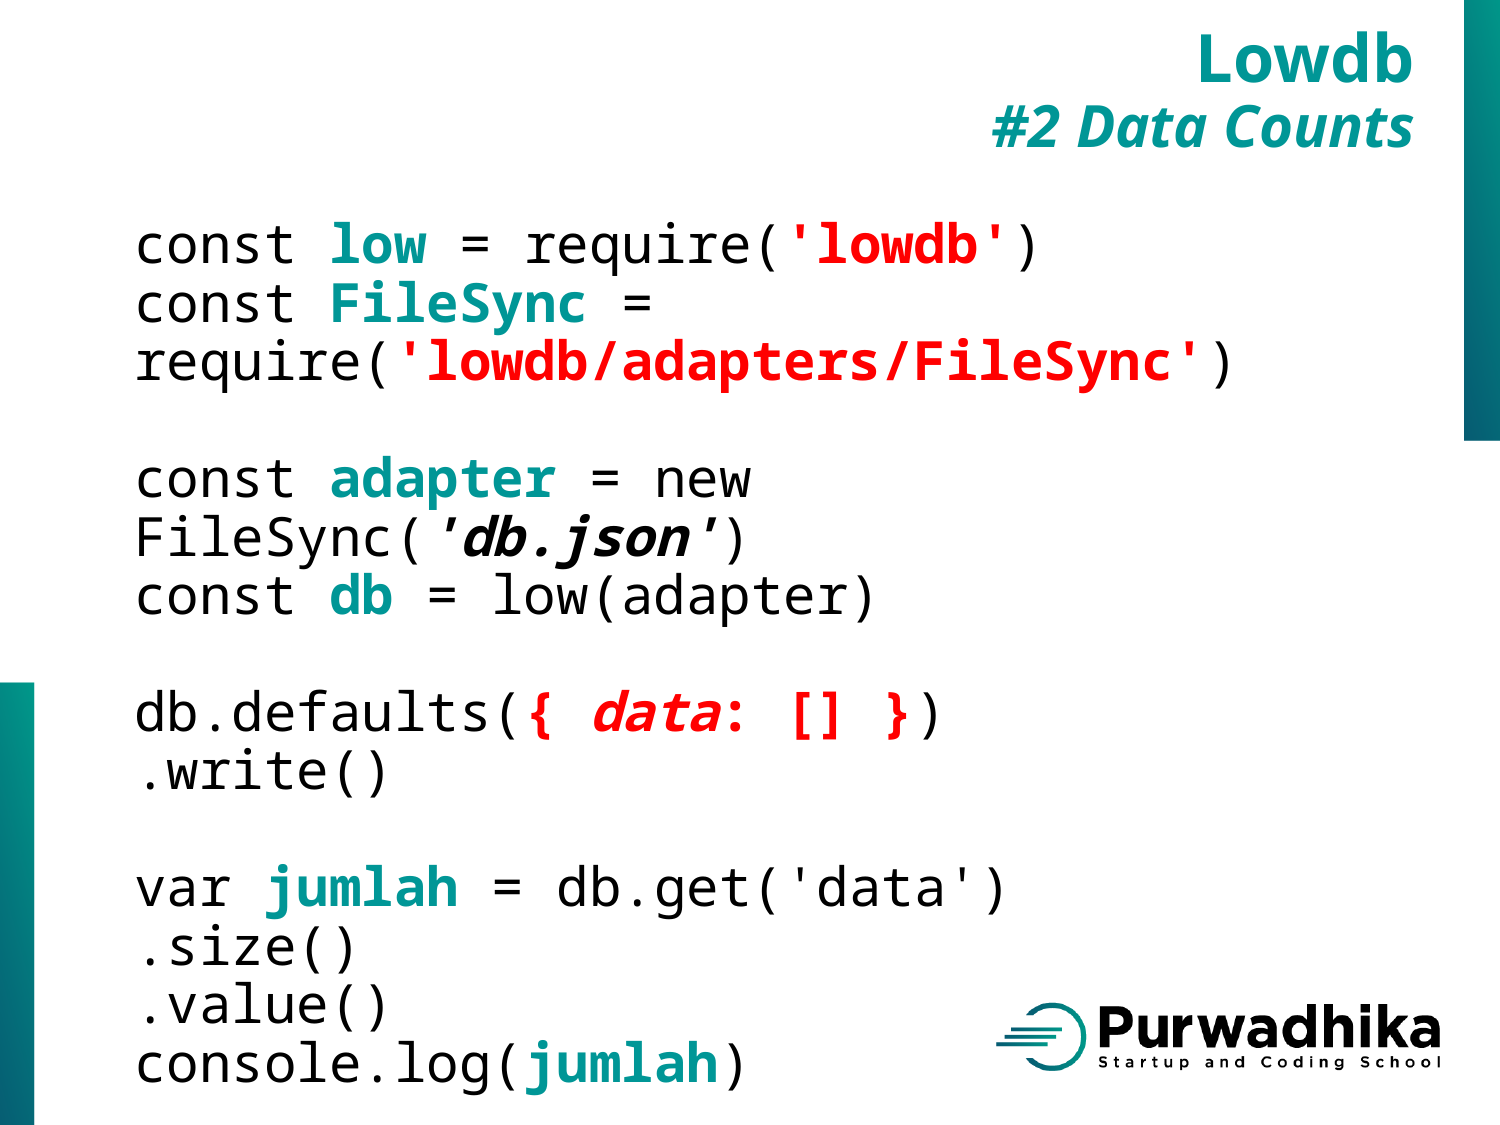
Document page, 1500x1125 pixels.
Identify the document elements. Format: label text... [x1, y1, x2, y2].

text_box const low = require('lowdb') const FileSync = require('lowdb/adapters/FileSync') const adapter = new FileSync('db.json') const db = low(adapter) db.defaults({ data: [] }) .write() var jumlah = db.get('data') .size() .value() console.log(jumlah) [119, 209, 1398, 915]
text_box Lowdb #2 Data Counts [914, 49, 1431, 136]
picture [0, 0, 1500, 1125]
text_box [134, 123, 1405, 998]
